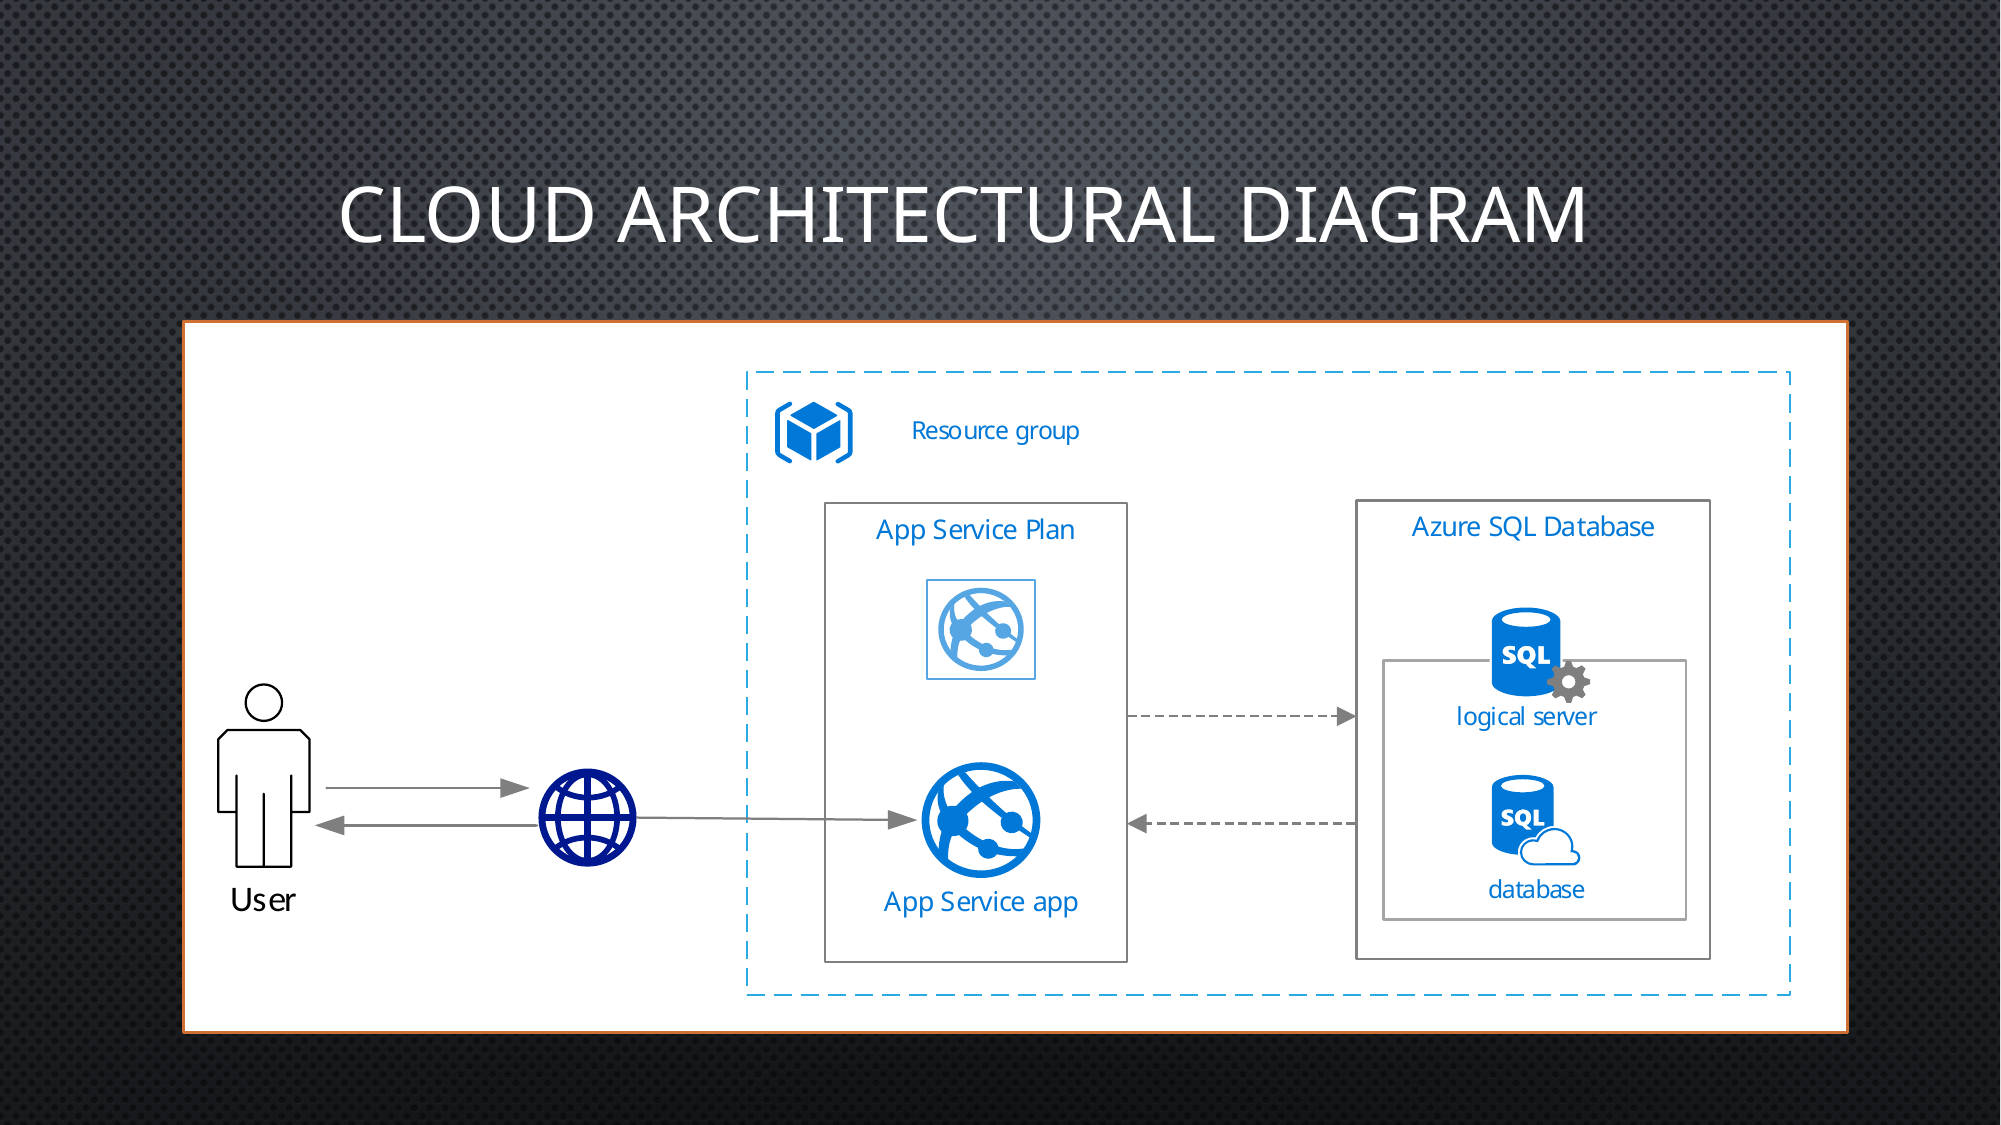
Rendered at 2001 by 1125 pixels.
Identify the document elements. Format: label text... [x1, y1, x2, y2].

picture [208, 367, 1792, 996]
title Cloud Architectural Diagram [252, 91, 1676, 267]
text_box [182, 320, 1849, 1034]
